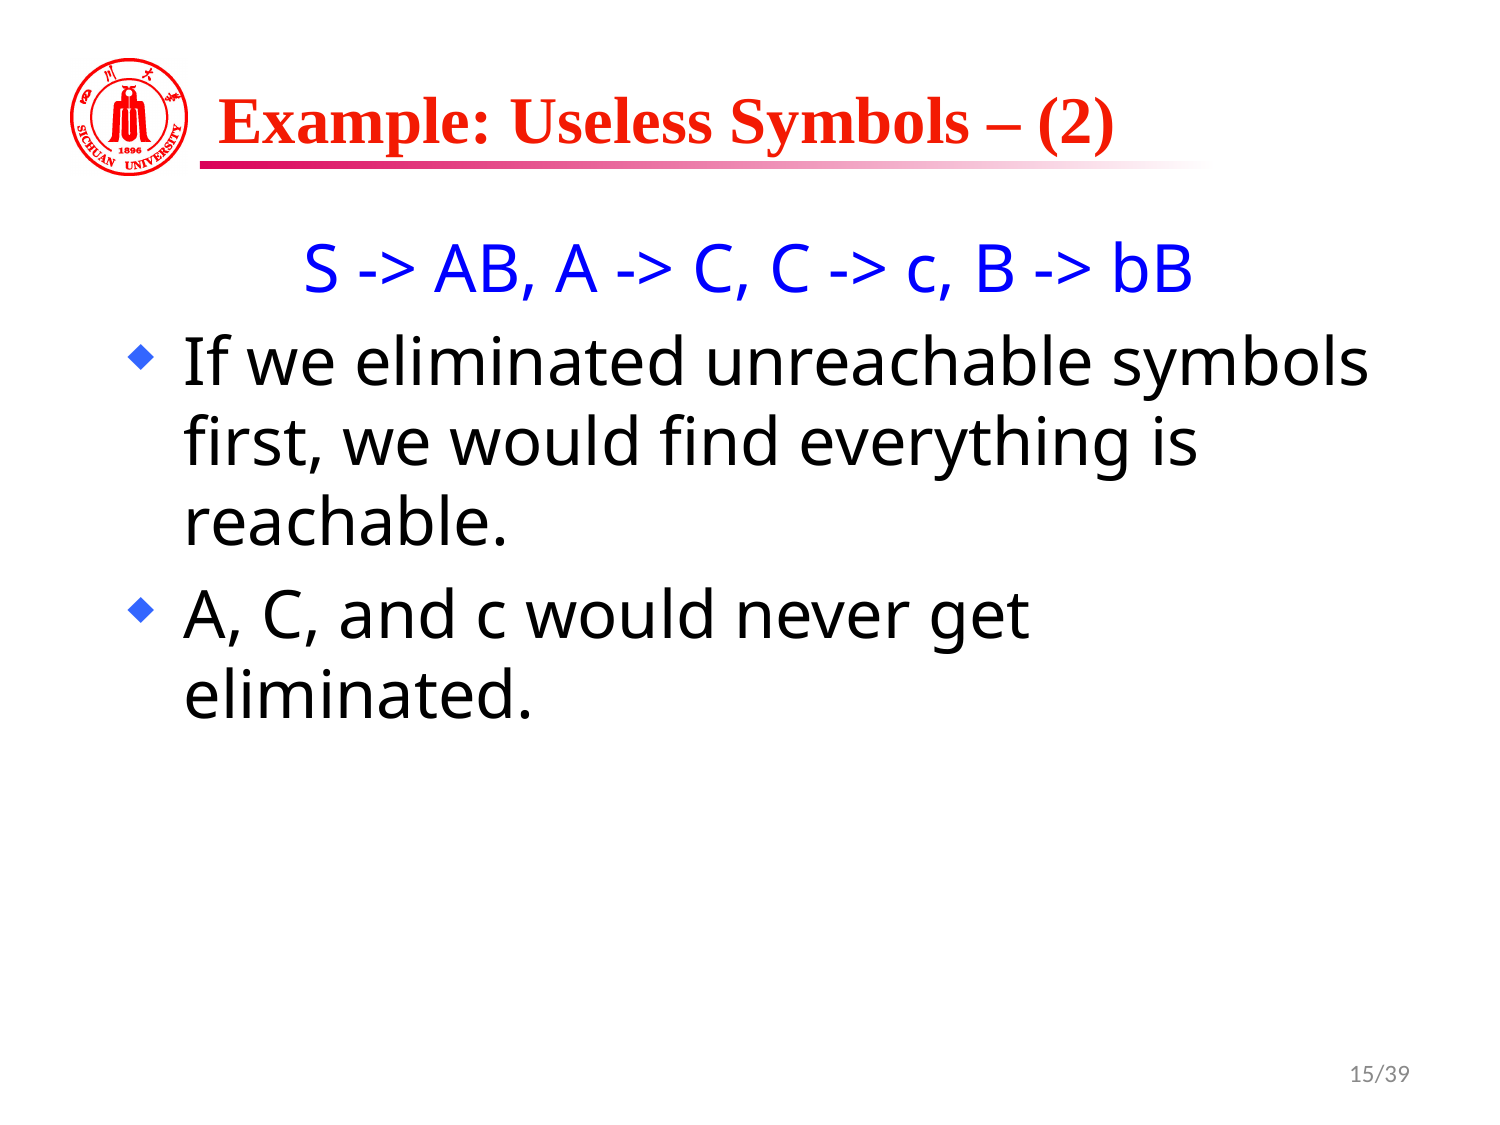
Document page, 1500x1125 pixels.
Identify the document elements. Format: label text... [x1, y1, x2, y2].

text_box S -> AB, A -> C, C -> c, B -> bB If we eliminated unreachable symbols first, we would find everything is reachable. A, C, and c would never get eliminated. [112, 218, 1388, 1047]
text_box [199, 161, 1214, 169]
text_box Example: Useless Symbols – (2) [211, 72, 1124, 160]
slide_number 15/39 [1074, 1042, 1425, 1103]
picture [70, 58, 188, 176]
